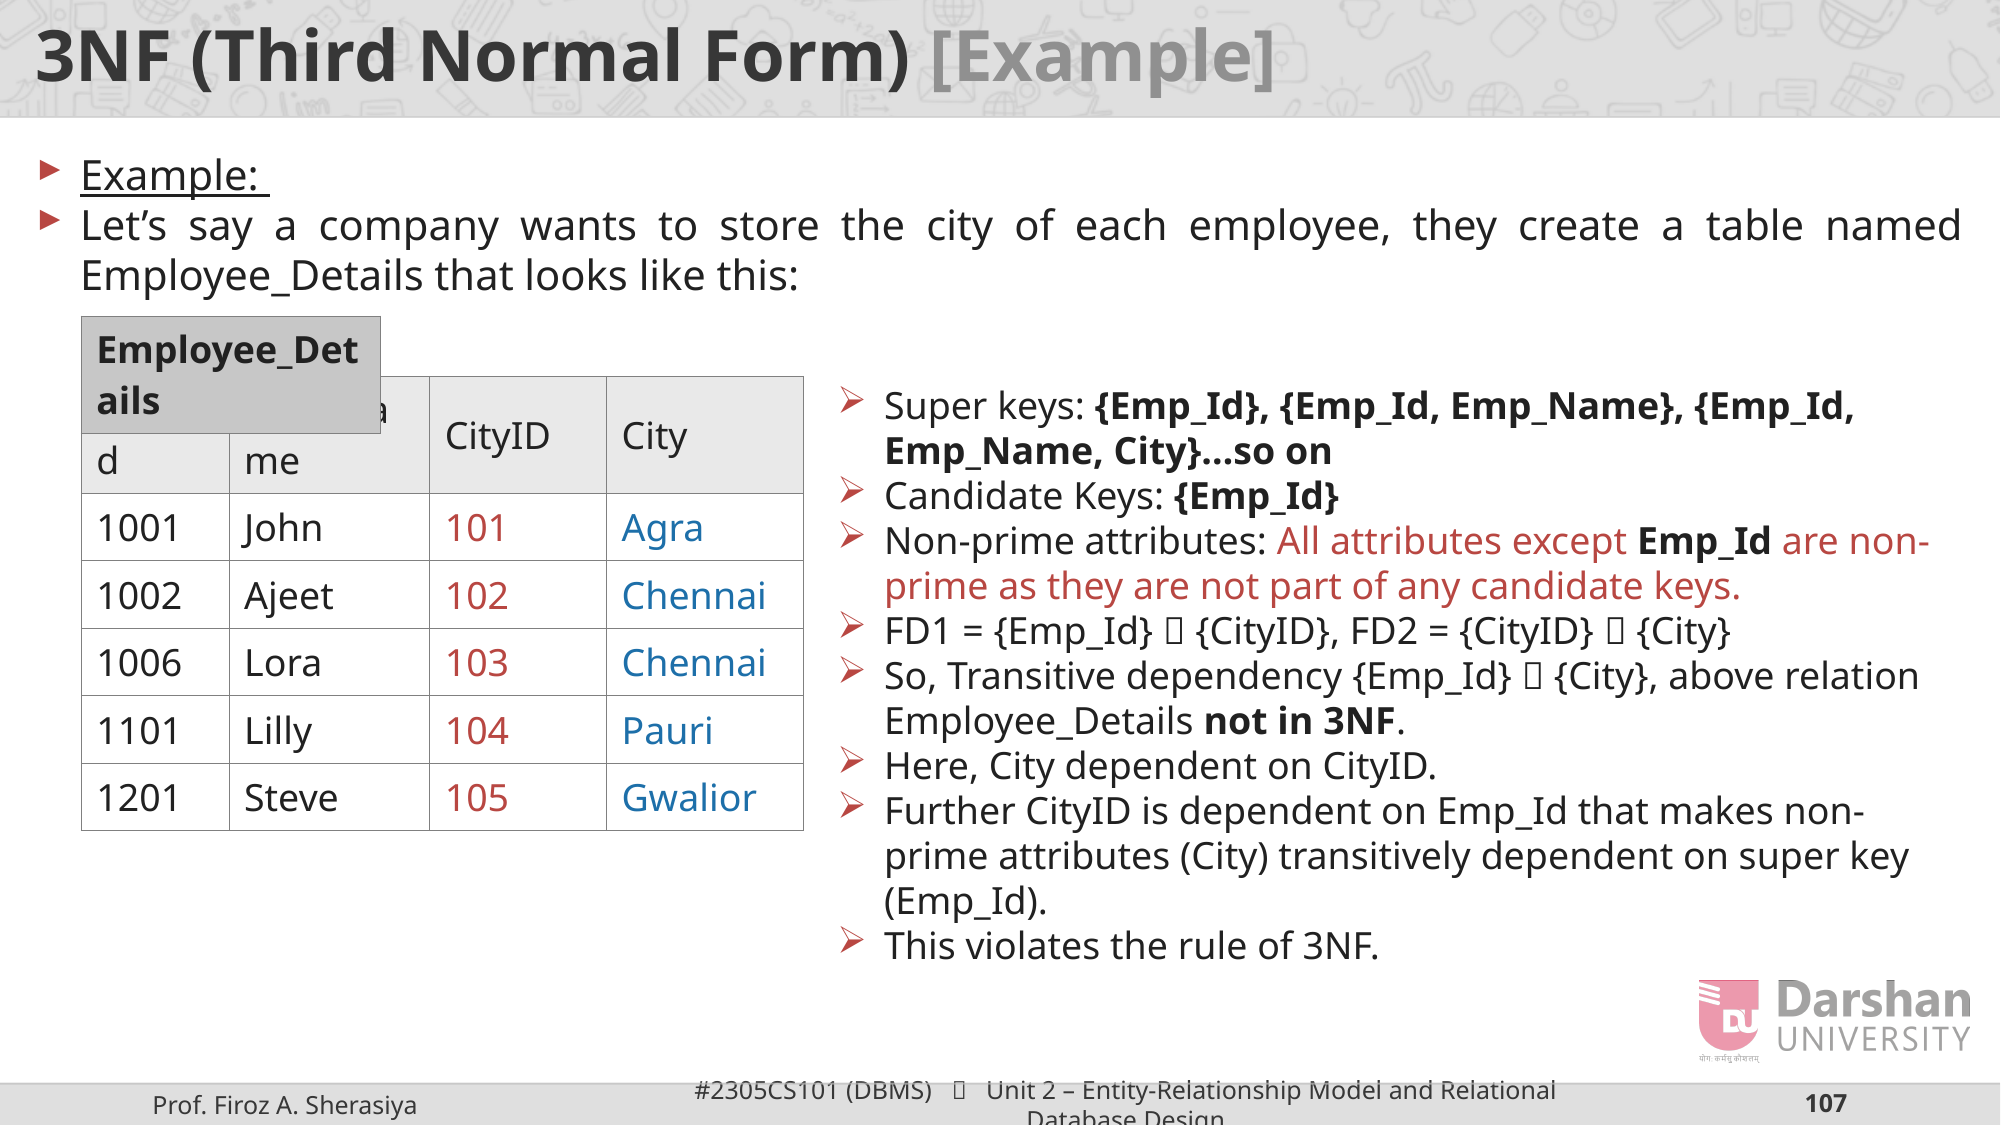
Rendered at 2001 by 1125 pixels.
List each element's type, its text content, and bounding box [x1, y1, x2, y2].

table_cell Chennai [607, 561, 803, 628]
table_cell Pauri [607, 696, 803, 763]
list Example: Let’s say a company wants to store the city of each employee, they create a table named Employee_Details that looks like this: [21, 141, 1979, 1059]
table_header Emp_Name [230, 377, 429, 493]
table_cell John [230, 494, 429, 560]
table_header Emp_Id [82, 434, 229, 493]
table_cell Lilly [230, 696, 429, 763]
table_cell Gwalior [607, 764, 803, 830]
table_cell Steve [230, 764, 429, 830]
table_cell Ajeet [230, 561, 429, 628]
title 3NF (Third Normal Form) [Example] [0, 0, 2000, 117]
table_cell 102 [430, 561, 606, 628]
table_cell 1201 [82, 764, 229, 830]
table_cell 103 [430, 629, 606, 695]
table_cell 1006 [82, 629, 229, 695]
table_header City [607, 377, 803, 493]
text_box Super keys: {Emp_Id}, {Emp_Id, Emp_Name}, {Emp_Id, Emp_Name, City}…so on Candidate Keys: {Emp_Id} Non-prime attributes: All attributes except Emp_Id are non-prime as they are not part of any candidate keys. FD1 = {Emp_Id}  {CityID}, FD2 = {CityID}  {City} So, Transitive dependency {Emp_Id}  {City}, above relation Employee_Details not in 3NF. Here, City dependent on CityID. Further CityID is dependent on Emp_Id that makes non-prime attributes (City) transitively dependent on super key (Emp_Id). This violates the rule of 3NF. [822, 374, 1979, 975]
table_cell 104 [430, 696, 606, 763]
table_header CityID [430, 377, 606, 493]
table_cell 101 [430, 494, 606, 560]
table_cell Agra [607, 494, 803, 560]
table_cell 1001 [82, 494, 229, 560]
table_cell 1101 [82, 696, 229, 763]
table_cell 1002 [82, 561, 229, 628]
table_cell 105 [430, 764, 606, 830]
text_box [1699, 1059, 1970, 1063]
table_header Employee_Details [82, 317, 380, 433]
table_cell Chennai [607, 629, 803, 695]
table_cell Lora [230, 629, 429, 695]
